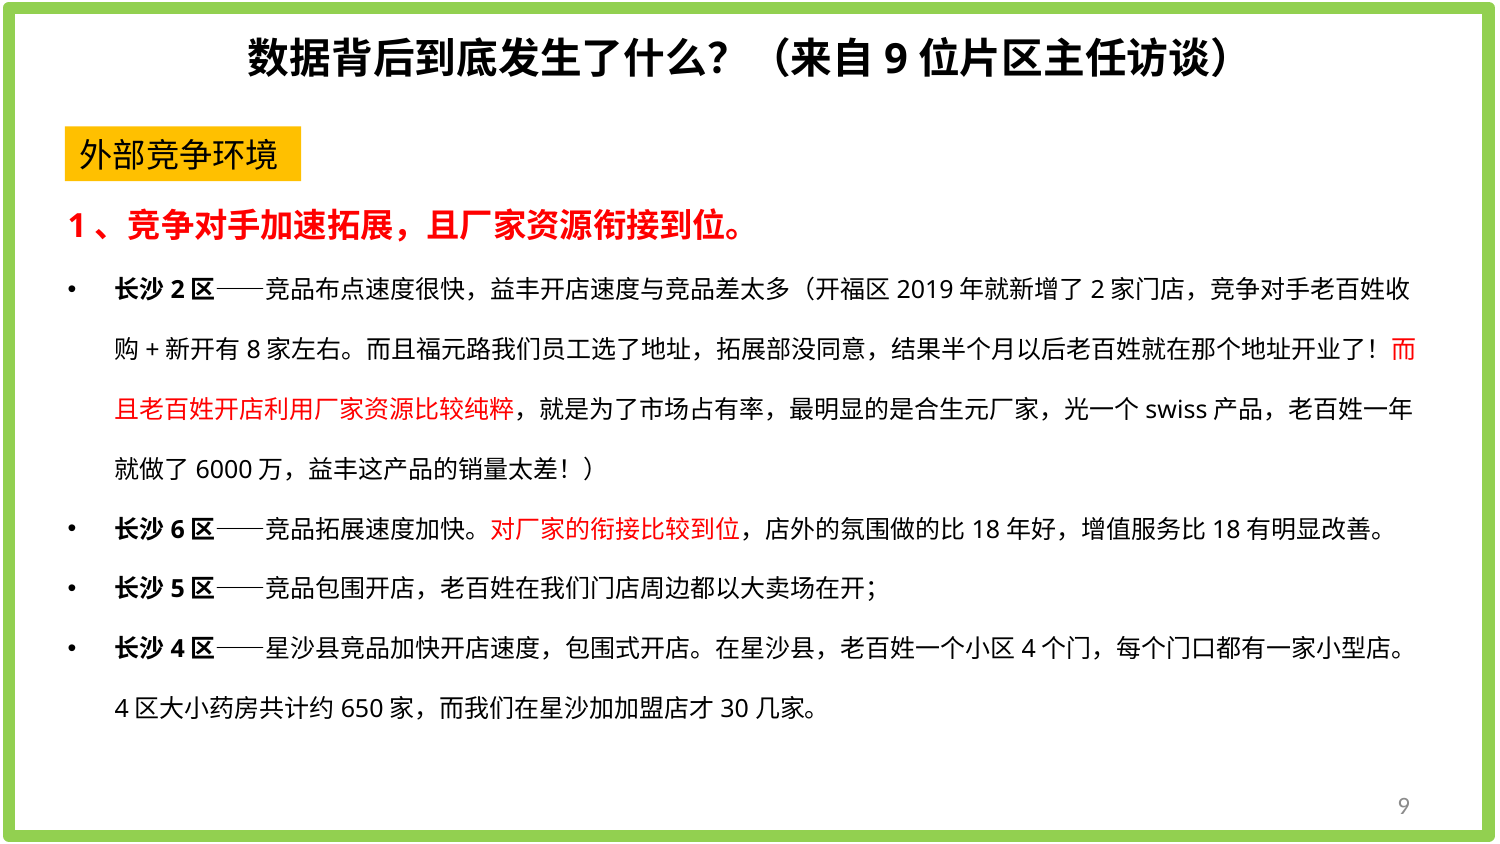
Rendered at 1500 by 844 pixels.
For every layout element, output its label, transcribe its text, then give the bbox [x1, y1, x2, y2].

text_box 外部竞争环境 [64, 126, 302, 182]
text_box 数据背后到底发生了什么？（来自9位片区主任访谈） [41, 26, 1459, 88]
slide_number 9 [1074, 782, 1425, 827]
text_box 1、竞争对手加速拓展，且厂家资源衔接到位。 长沙2区——竞品布点速度很快，益丰开店速度与竞品差太多（开福区2019年就新增了2家门店，竞争对手老百姓收购+新开有8家左右。而且福元路我们员工选了地址，拓展部没同意，结果半个月以后老百姓就在那个地址开业了！而且老百姓开店利用厂家资源比较纯粹，就是为了市场占有率，最明显的是合生元厂家，光一个swiss产品，老百姓一年就做了6000万，益丰这产品的销量太差！） 长沙6区——竞品拓展速度加快。对厂家的衔接比较到位，店外的氛围做的比18年好，增值服务比18有明显改善。 长沙5区——竞品包围开店，老百姓在我们门店周边都以大卖场在开； 长沙4区——星沙县竞品加快开店速度，包围式开店。在星沙县，老百姓一个小区4个门，每个门口都有一家小型店。4区大小药房共计约650家，而我们在星沙加加盟店才30几家。 [52, 196, 1447, 730]
